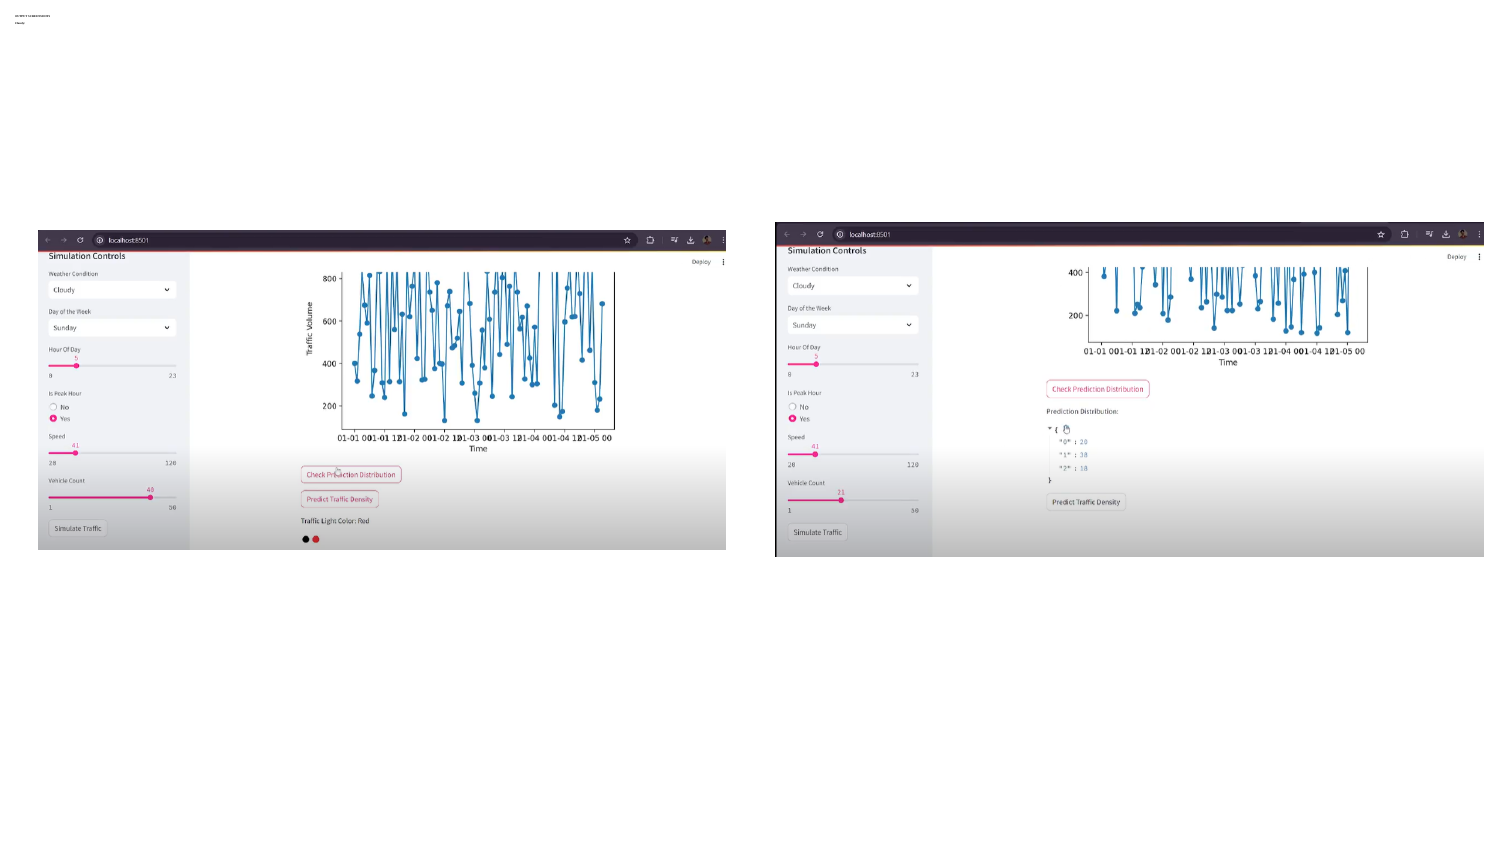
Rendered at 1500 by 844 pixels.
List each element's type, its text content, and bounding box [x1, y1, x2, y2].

title OUTPUT SCREENSHOTS Cloudy: [0, 0, 1278, 42]
picture [775, 222, 1484, 557]
picture [37, 229, 726, 550]
